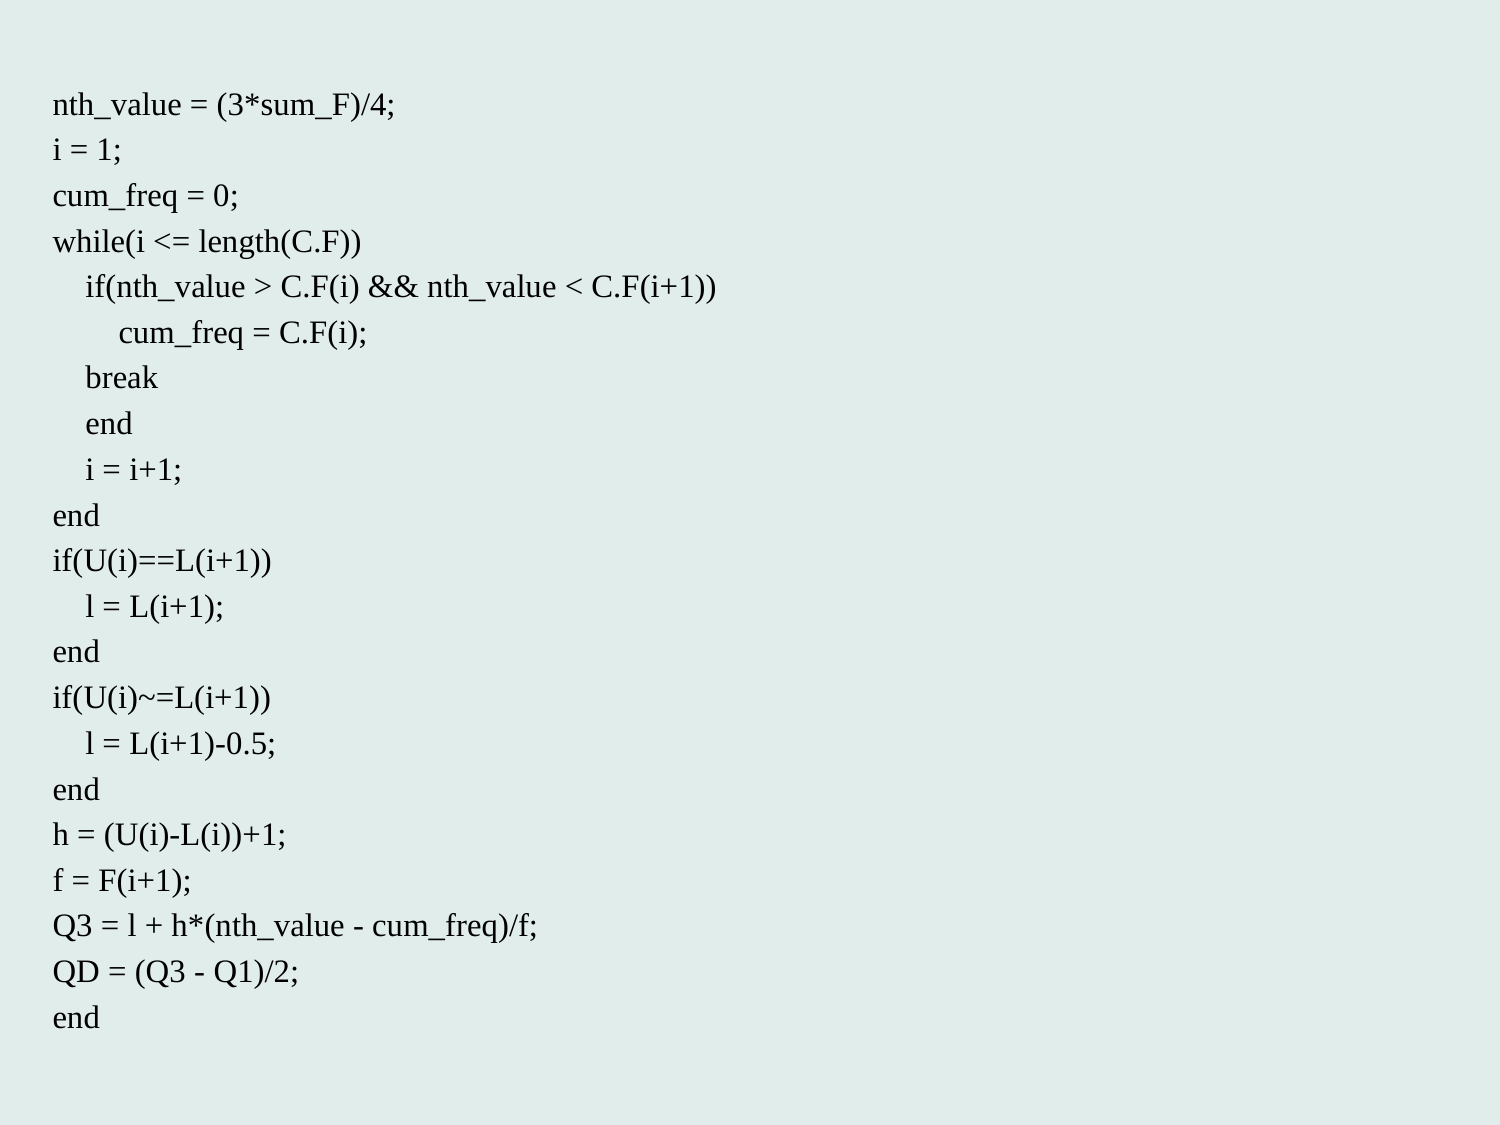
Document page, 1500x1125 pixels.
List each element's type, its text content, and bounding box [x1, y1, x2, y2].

list nth_value = (3*sum_F)/4; i = 1; cum_freq = 0; while(i <= length(C.F)) if(nth_value > C.F(i) && nth_value < C.F(i+1)) cum_freq = C.F(i); break end i = i+1; end if(U(i)==L(i+1)) l = L(i+1); end if(U(i)~=L(i+1)) l = L(i+1)-0.5; end h = (U(i)-L(i))+1; f = F(i+1); Q3 = l + h*(nth_value - cum_freq)/f; QD = (Q3 - Q1)/2; end [37, 75, 1488, 1050]
